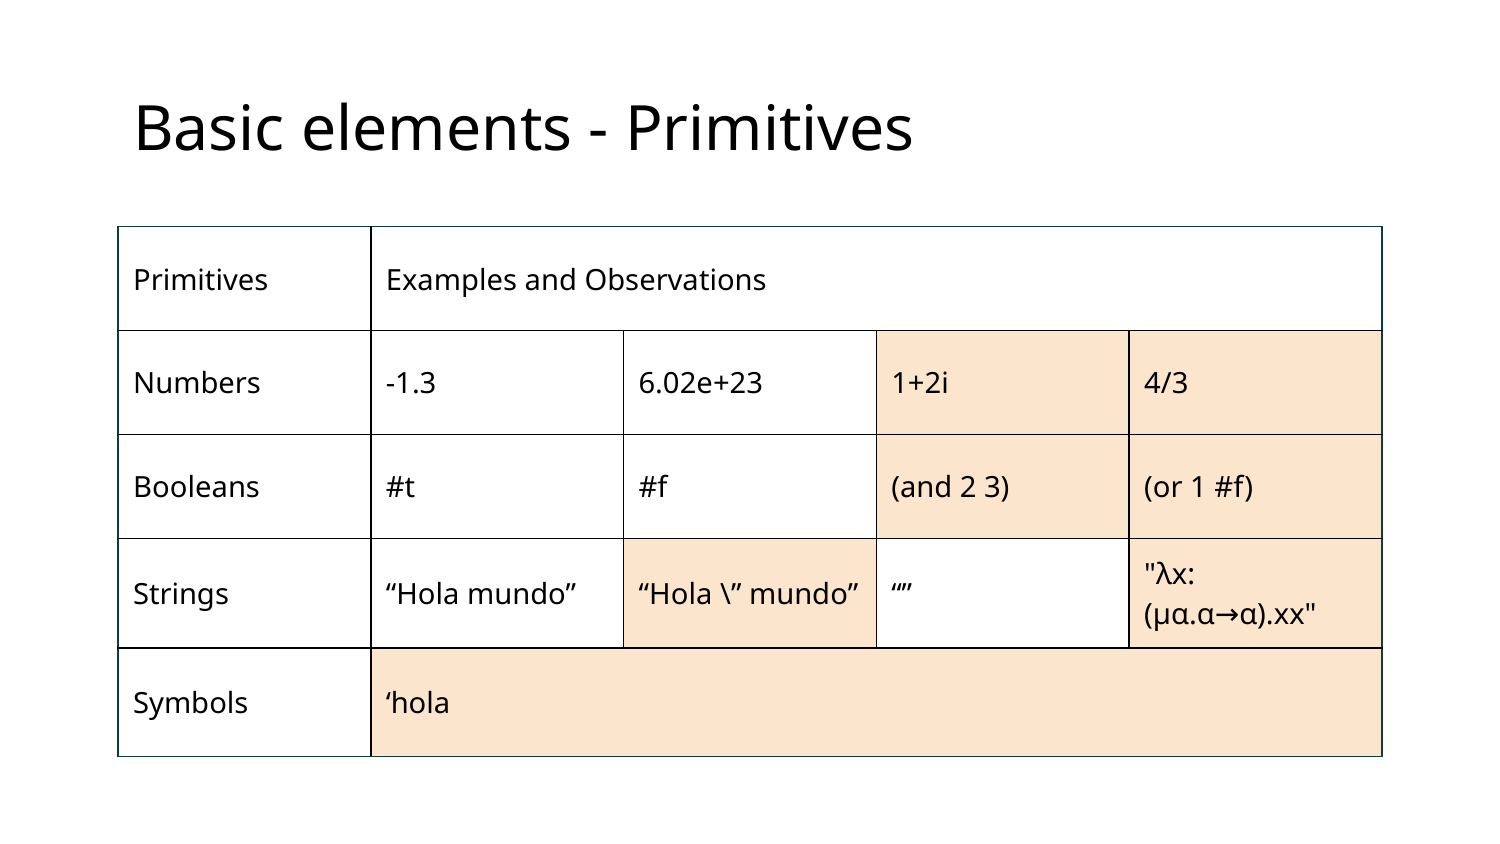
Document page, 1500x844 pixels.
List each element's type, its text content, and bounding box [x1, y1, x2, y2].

table_header Examples and Observations [372, 227, 1381, 330]
table_cell #f [624, 435, 876, 538]
table_cell Symbols [119, 649, 370, 756]
table_cell 6.02e+23 [624, 331, 876, 434]
table_cell Booleans [119, 435, 370, 538]
table_cell #t [372, 435, 623, 538]
table_cell ‘hola [372, 649, 1381, 756]
table_cell -1.3 [372, 331, 623, 434]
table_cell 1+2i [877, 331, 1128, 434]
table_cell “” [877, 539, 1128, 647]
table_cell (or 1 #f) [1130, 435, 1381, 538]
table_cell (and 2 3) [877, 435, 1128, 538]
table_cell Strings [119, 539, 370, 647]
title Basic elements - Primitives [118, 72, 1382, 167]
table_cell “Hola \” mundo” [624, 539, 876, 647]
table_cell “Hola mundo” [372, 539, 623, 647]
table_cell 4/3 [1130, 331, 1381, 434]
table_cell Numbers [119, 331, 370, 434]
table_cell "λx:(μα.α→α).xx" [1130, 539, 1381, 647]
table_header Primitives [119, 227, 370, 330]
